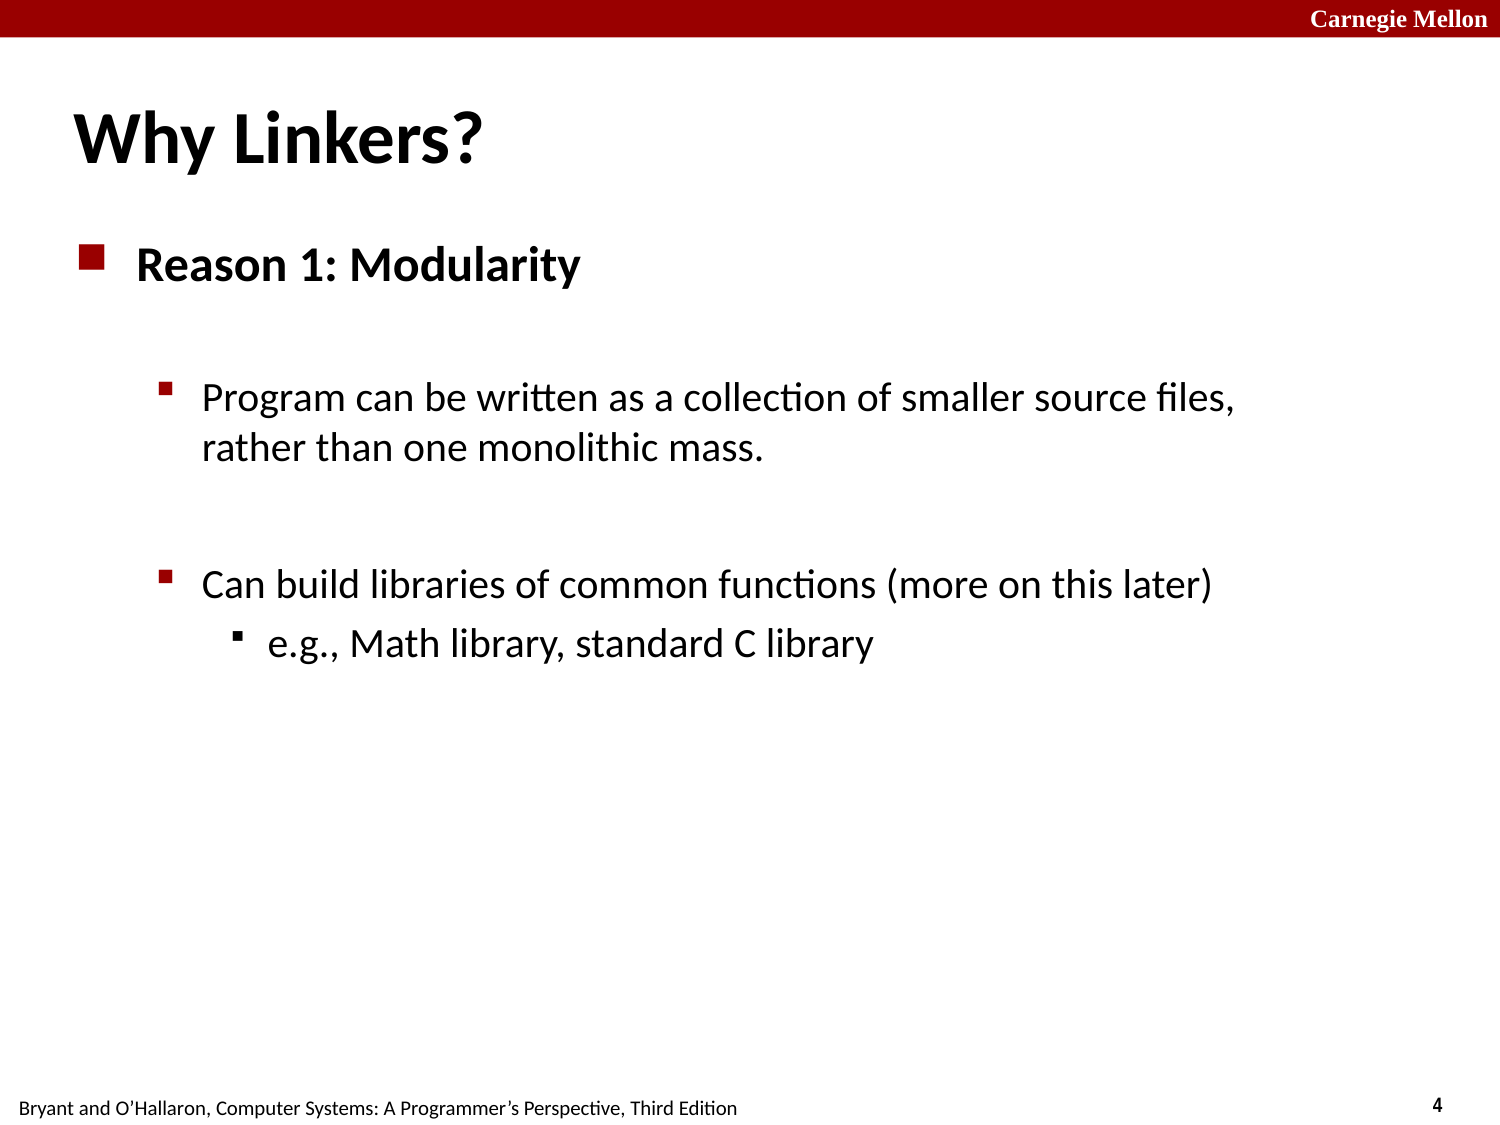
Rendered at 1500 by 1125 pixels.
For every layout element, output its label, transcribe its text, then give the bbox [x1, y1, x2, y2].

title Why Linkers? [58, 71, 1305, 197]
list Reason 1: Modularity Program can be written as a collection of smaller source files, rather than one monolithic mass. Can build libraries of common functions (more on this later) e.g., Math library, standard C library [64, 223, 1361, 1040]
